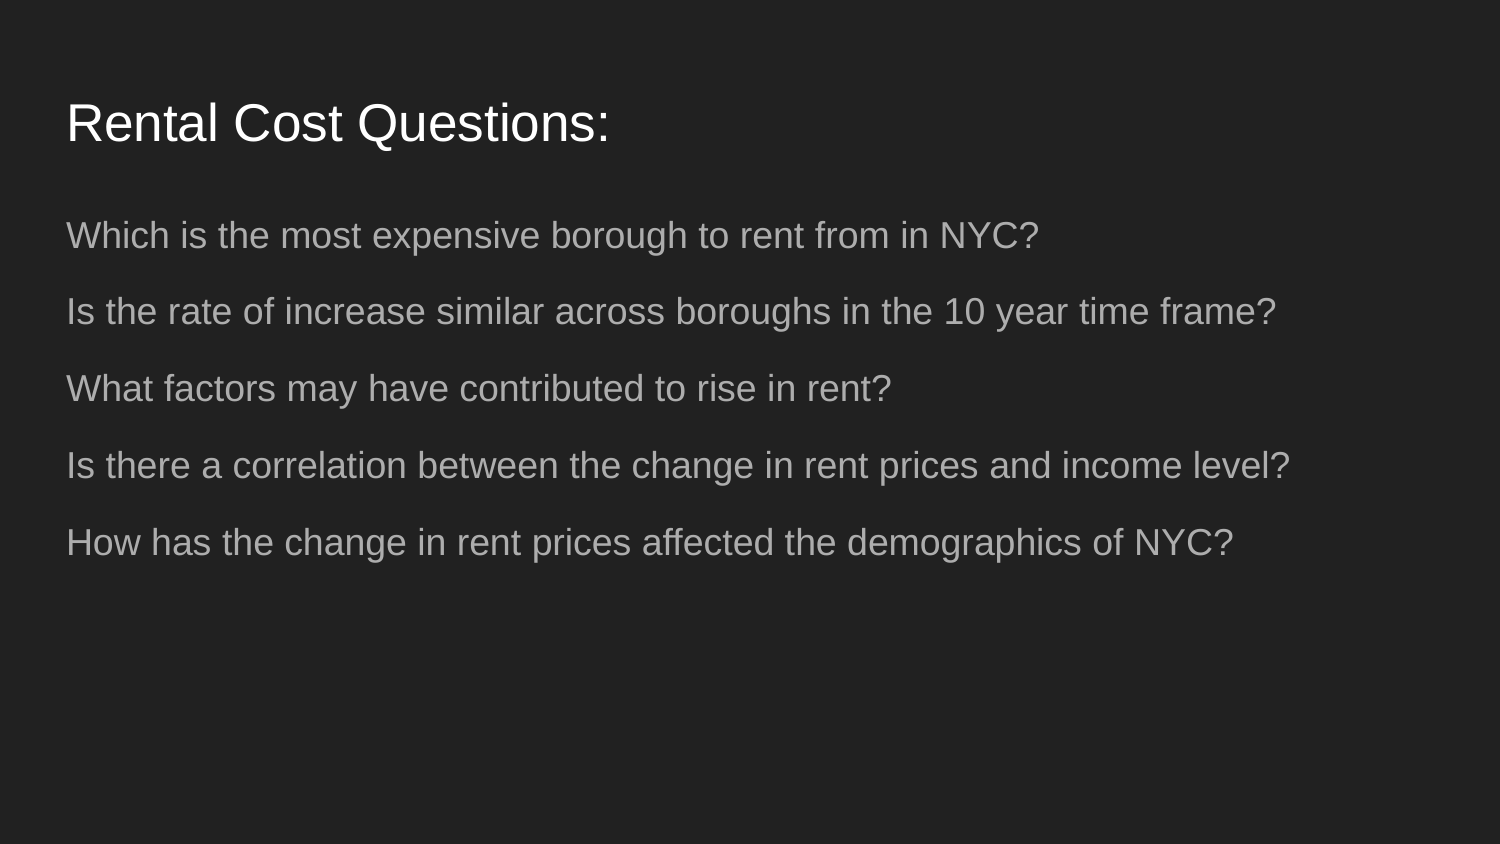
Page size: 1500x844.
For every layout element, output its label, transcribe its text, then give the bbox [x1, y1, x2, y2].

list Which is the most expensive borough to rent from in NYC? Is the rate of increase similar across boroughs in the 10 year time frame? What factors may have contributed to rise in rent? Is there a correlation between the change in rent prices and income level? How has the change in rent prices affected the demographics of NYC? [51, 189, 1449, 750]
title Rental Cost Questions: [51, 72, 1449, 167]
